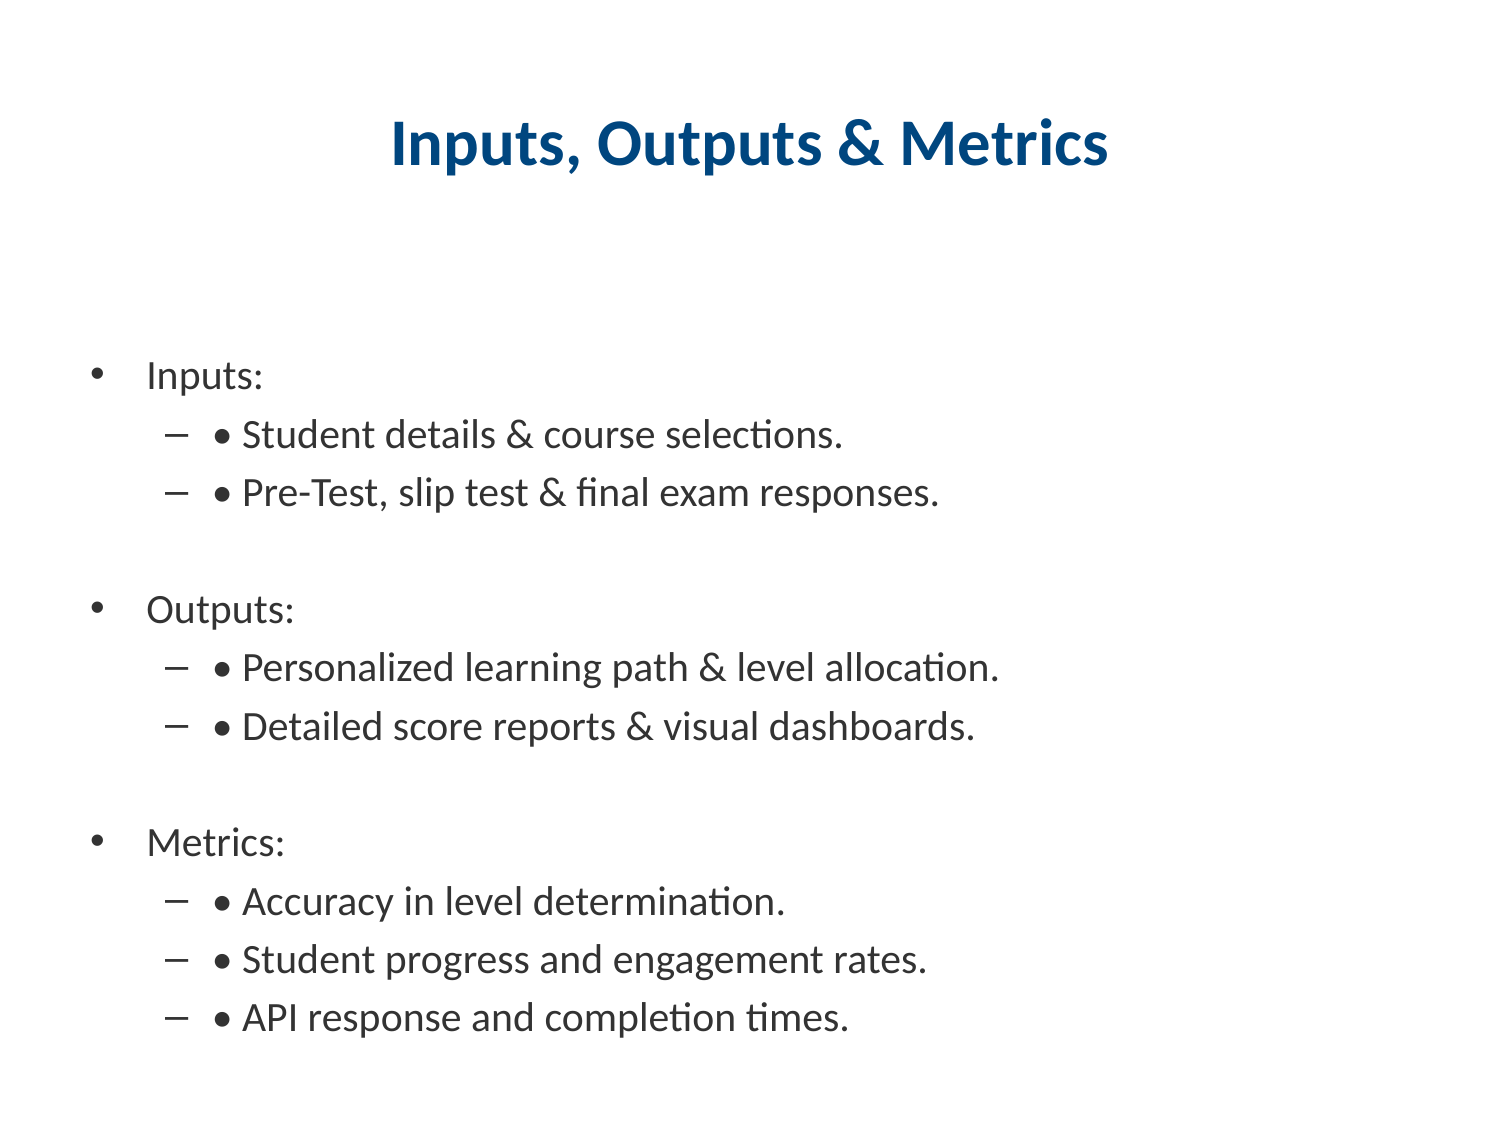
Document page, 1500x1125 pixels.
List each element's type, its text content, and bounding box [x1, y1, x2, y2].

list Inputs: • Student details & course selections. • Pre-Test, slip test & final exam responses. Outputs: • Personalized learning path & level allocation. • Detailed score reports & visual dashboards. Metrics: • Accuracy in level determination. • Student progress and engagement rates. • API response and completion times. [75, 262, 1425, 1005]
title Inputs, Outputs & Metrics [75, 45, 1425, 233]
